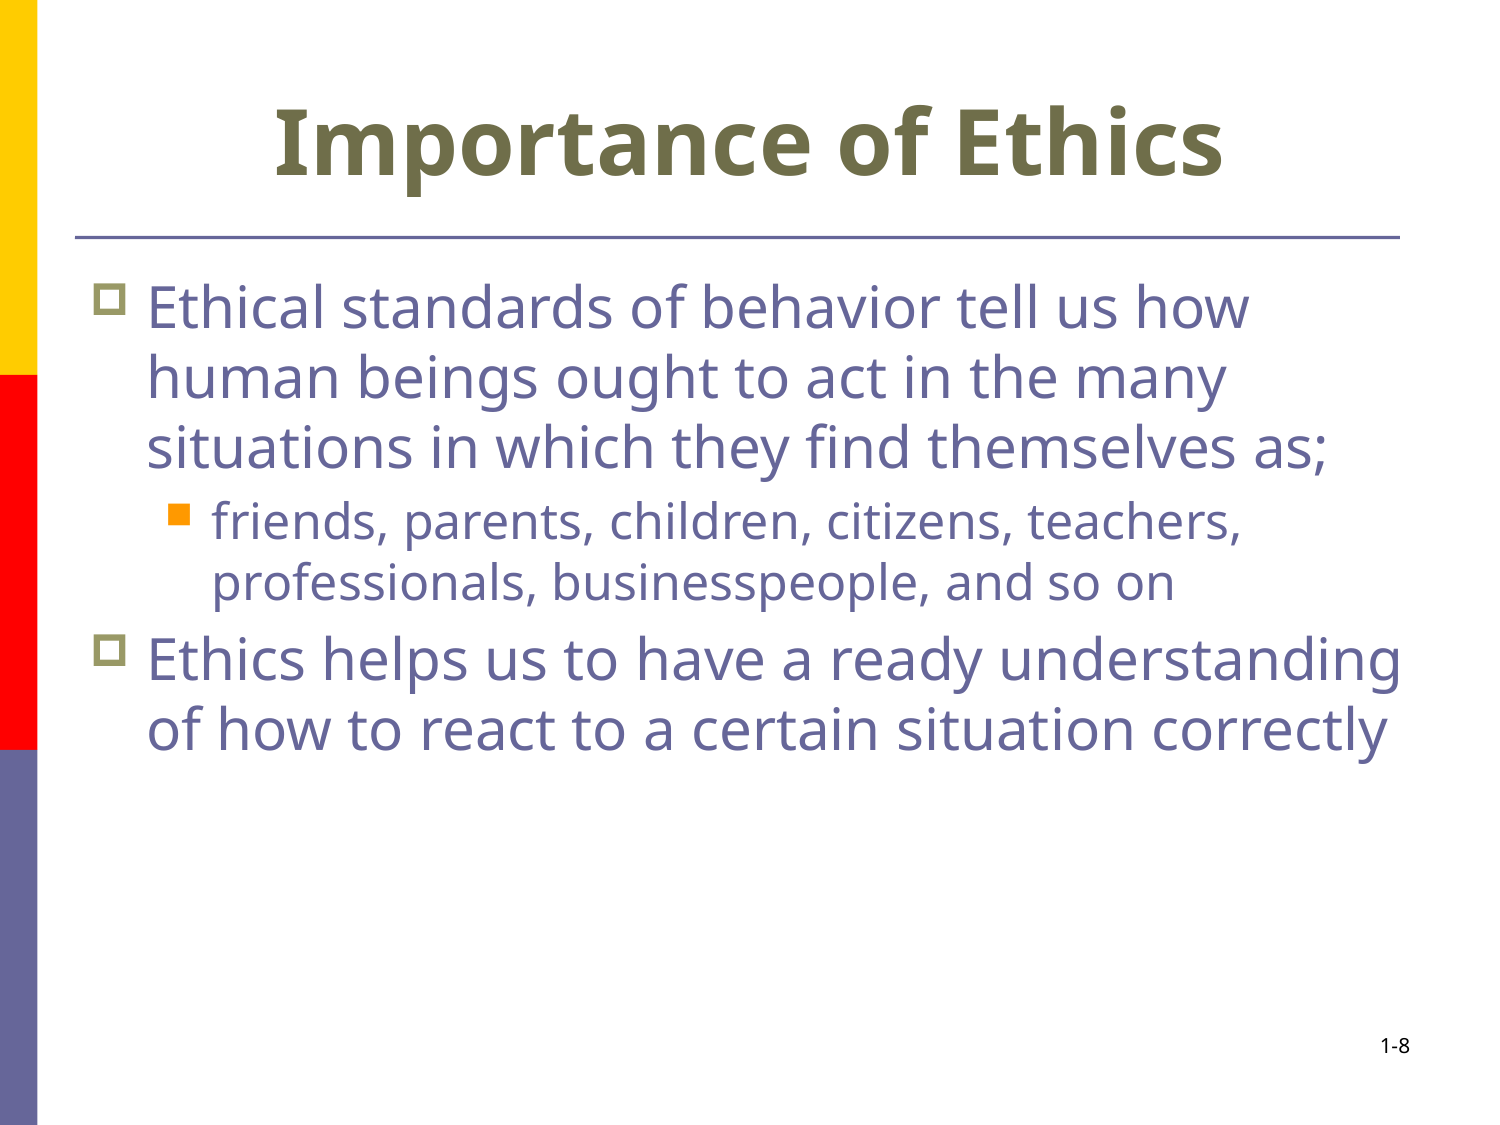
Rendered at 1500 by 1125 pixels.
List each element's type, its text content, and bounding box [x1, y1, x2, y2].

title Importance of Ethics [75, 45, 1425, 233]
list Ethical standards of behavior tell us how human beings ought to act in the many situations in which they find themselves as; friends, parents, children, citizens, teachers, professionals, businesspeople, and so on Ethics helps us to have a ready understanding of how to react to a certain situation correctly [75, 262, 1424, 1006]
slide_number 1-8 [1074, 1025, 1425, 1100]
